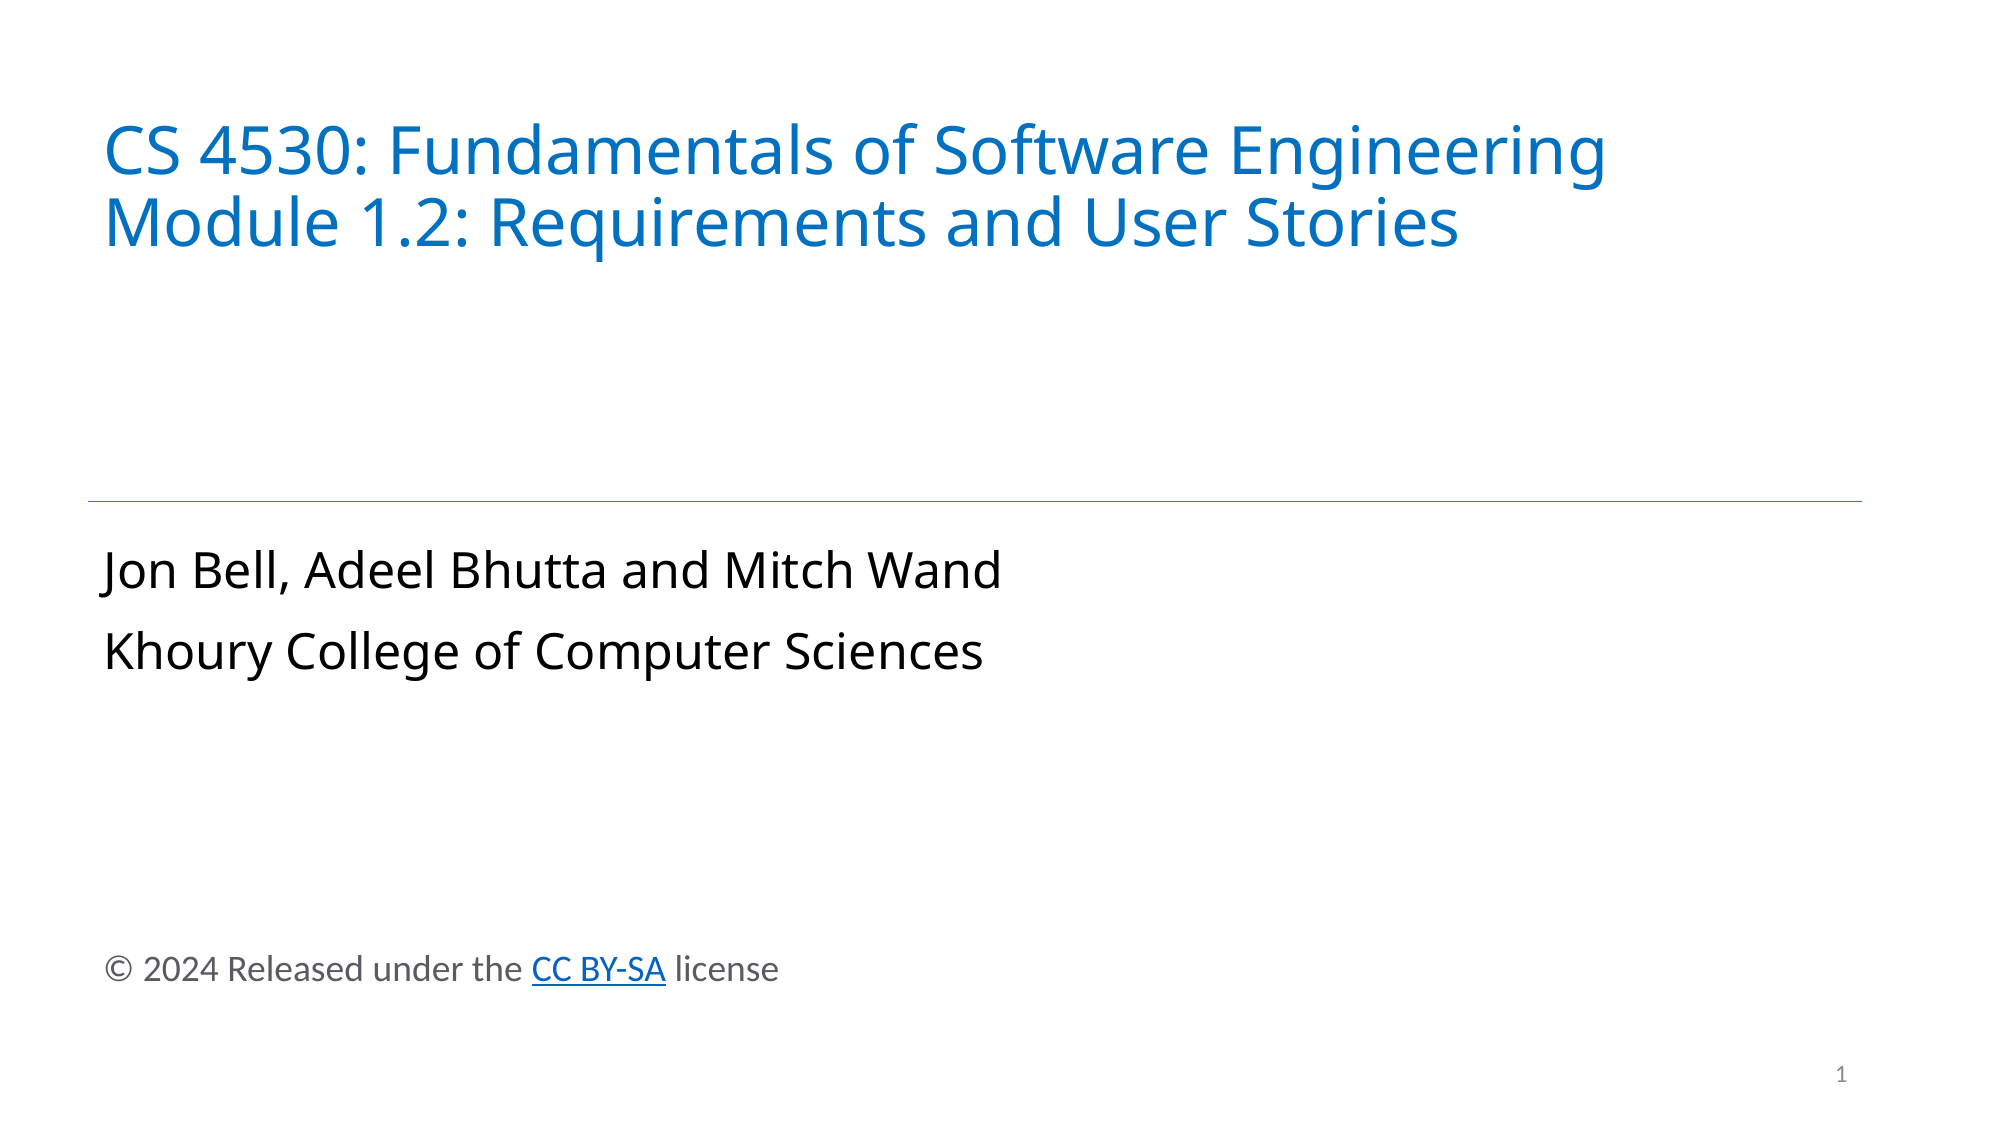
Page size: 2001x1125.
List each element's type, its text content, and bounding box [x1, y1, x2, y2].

slide_number 1 [1412, 1042, 1863, 1103]
text_box © 2024 Released under the CC BY-SA license [88, 936, 1089, 997]
subtitle Jon Bell, Adeel Bhutta and Mitch Wand Khoury College of Computer Sciences [88, 531, 1750, 803]
title CS 4530: Fundamentals of Software Engineering Module 1.2: Requirements and User Stories [88, 109, 1863, 501]
